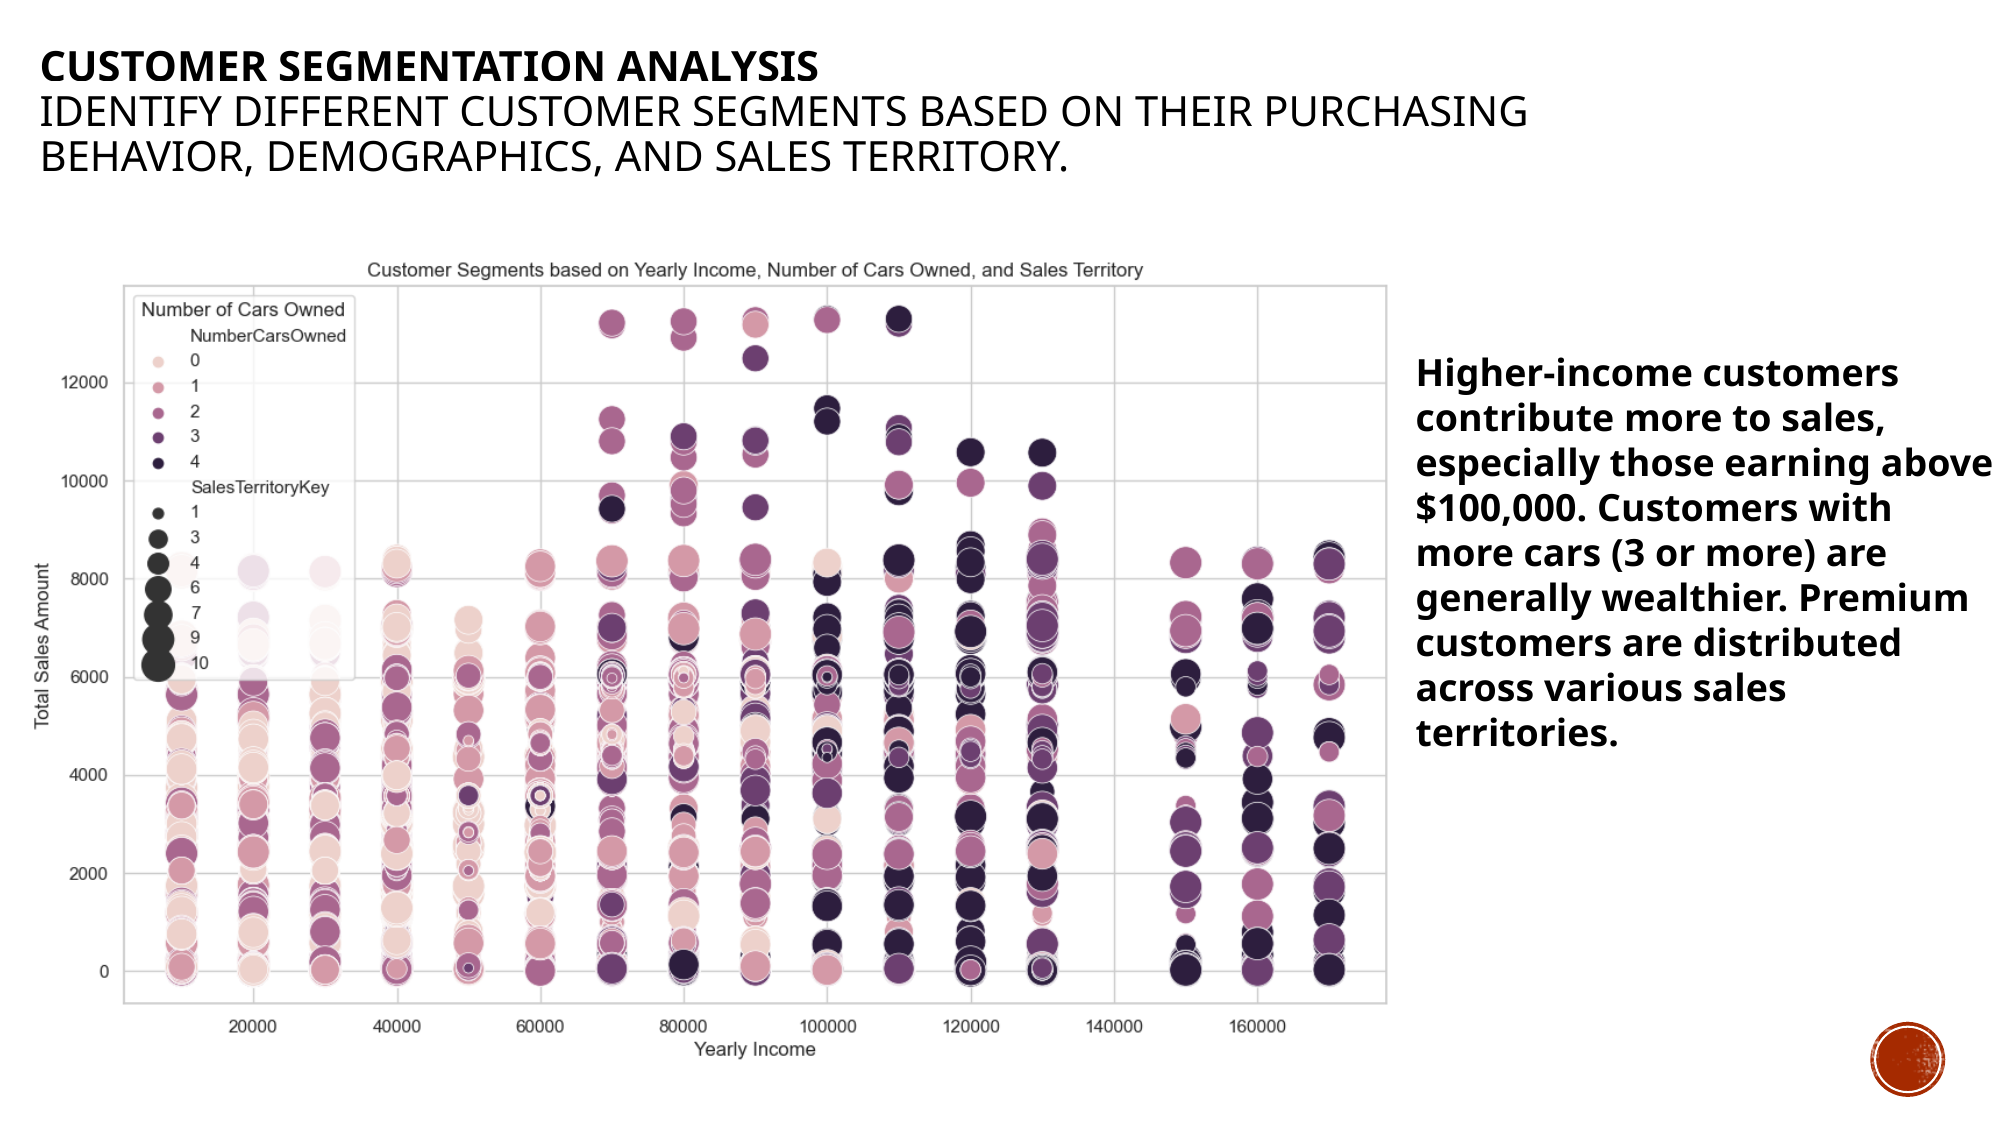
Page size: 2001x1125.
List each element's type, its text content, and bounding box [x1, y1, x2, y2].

text_box Higher-income customers contribute more to sales, especially those earning above $100,000. Customers with more cars (3 or more) are generally wealthier. Premium customers are distributed across various sales territories. [1400, 296, 2000, 762]
picture [24, 251, 1398, 1071]
title Customer Segmentation Analysis Identify different customer segments based on their purchasing behavior, demographics, and sales territory. [24, 66, 1750, 160]
